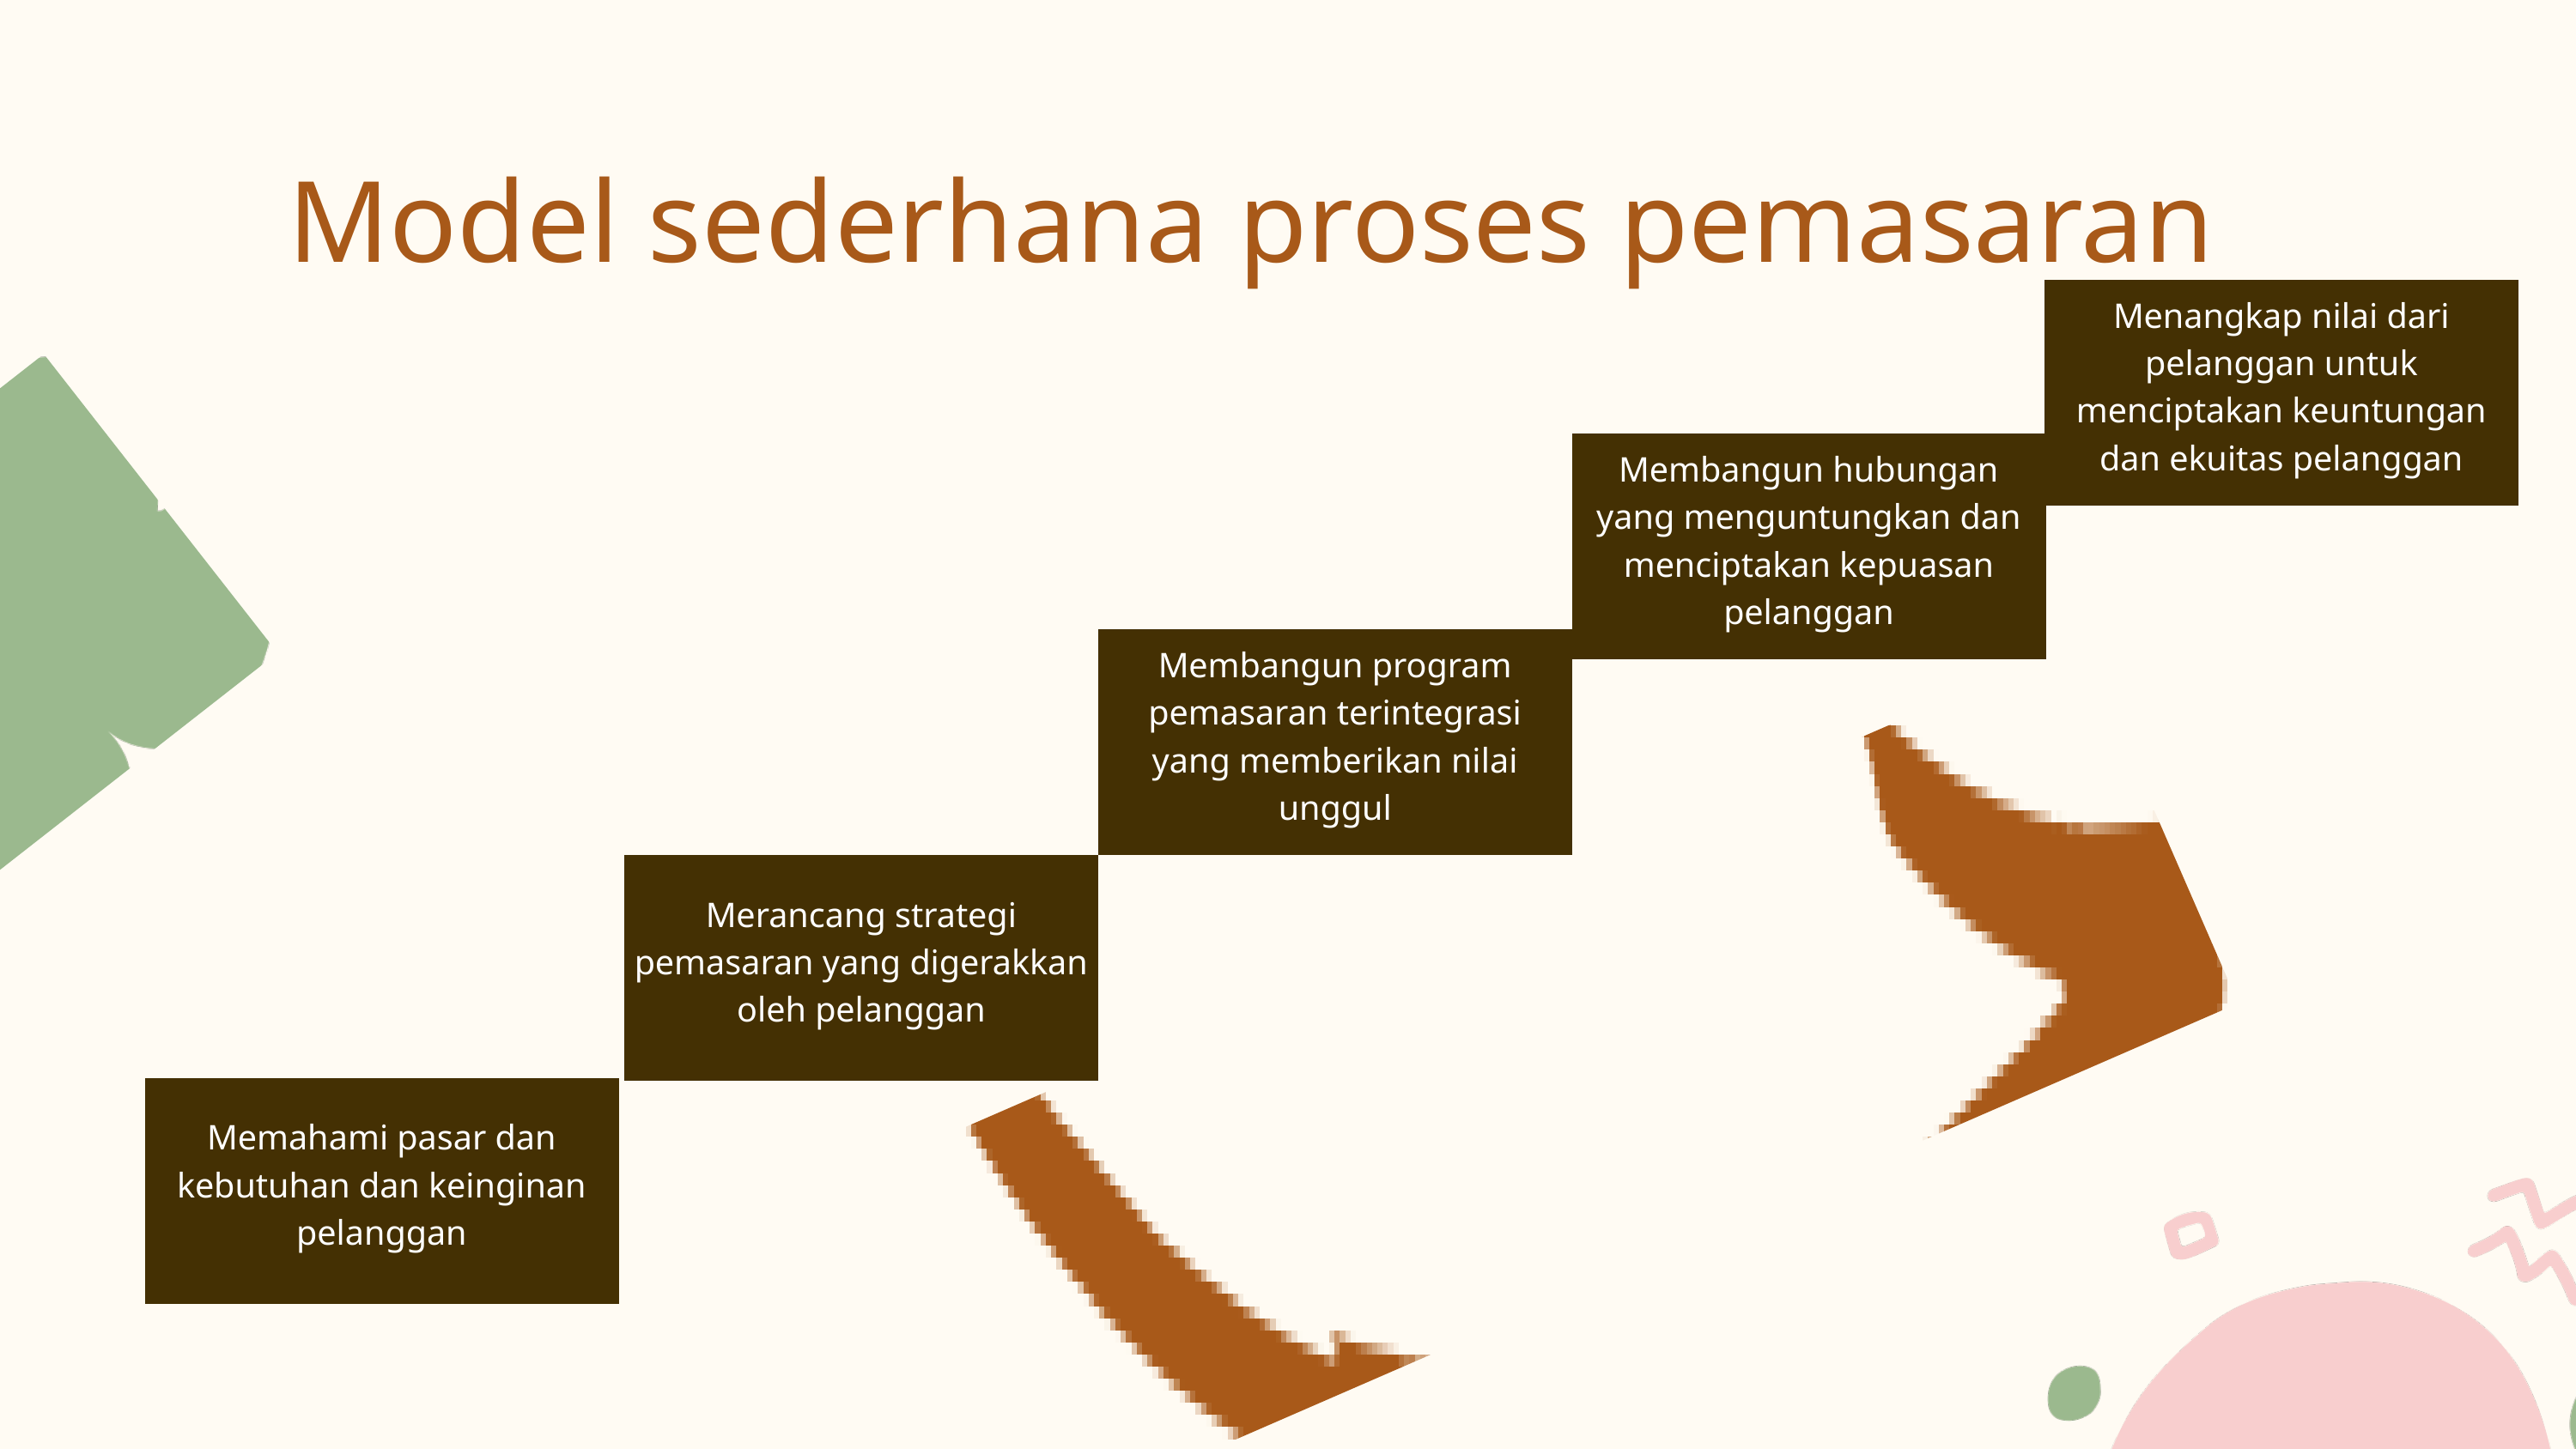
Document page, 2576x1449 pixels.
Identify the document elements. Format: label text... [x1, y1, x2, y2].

text_box [800, 641, 2239, 1449]
text_box [0, 354, 278, 870]
text_box [1991, 1177, 2576, 1449]
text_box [144, 1077, 619, 1304]
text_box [1571, 433, 2046, 660]
text_box Model sederhana proses pemasaran [222, 127, 2282, 285]
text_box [623, 854, 1099, 1082]
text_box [1097, 628, 1572, 856]
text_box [2044, 279, 2519, 506]
